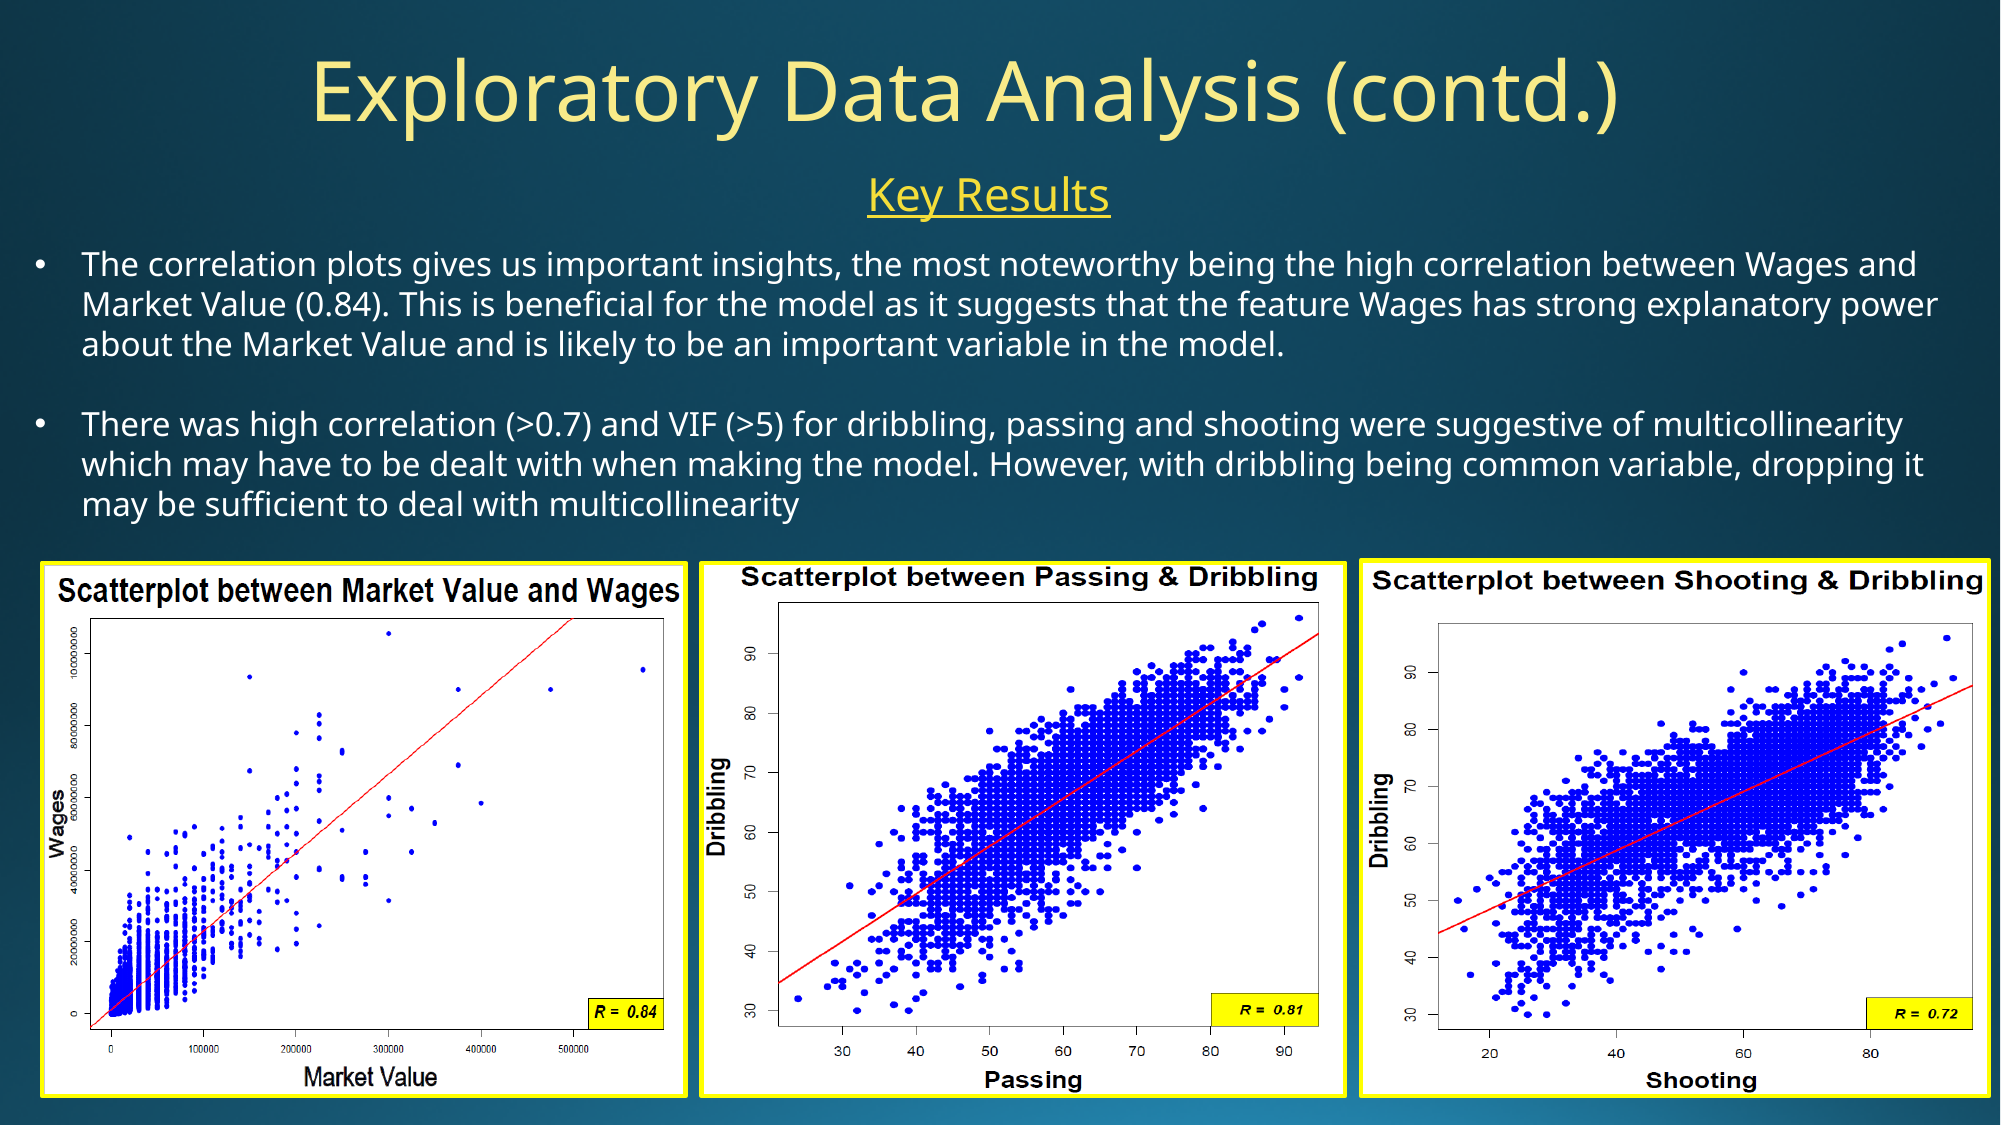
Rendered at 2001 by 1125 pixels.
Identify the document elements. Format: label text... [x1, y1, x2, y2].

text_box The correlation plots gives us important insights, the most noteworthy being the high correlation between Wages and Market Value (0.84). This is beneficial for the model as it suggests that the feature Wages has strong explanatory power about the Market Value and is likely to be an important variable in the model. There was high correlation (>0.7) and VIF (>5) for dribbling, passing and shooting were suggestive of multicollinearity which may have to be dealt with when making the model. However, with dribbling being common variable, dropping it may be sufficient to deal with multicollinearity [19, 236, 1987, 571]
text_box Key Results [406, 157, 1572, 228]
text_box Exploratory Data Analysis (contd.) [199, 30, 1730, 146]
picture [0, 0, 2001, 1125]
